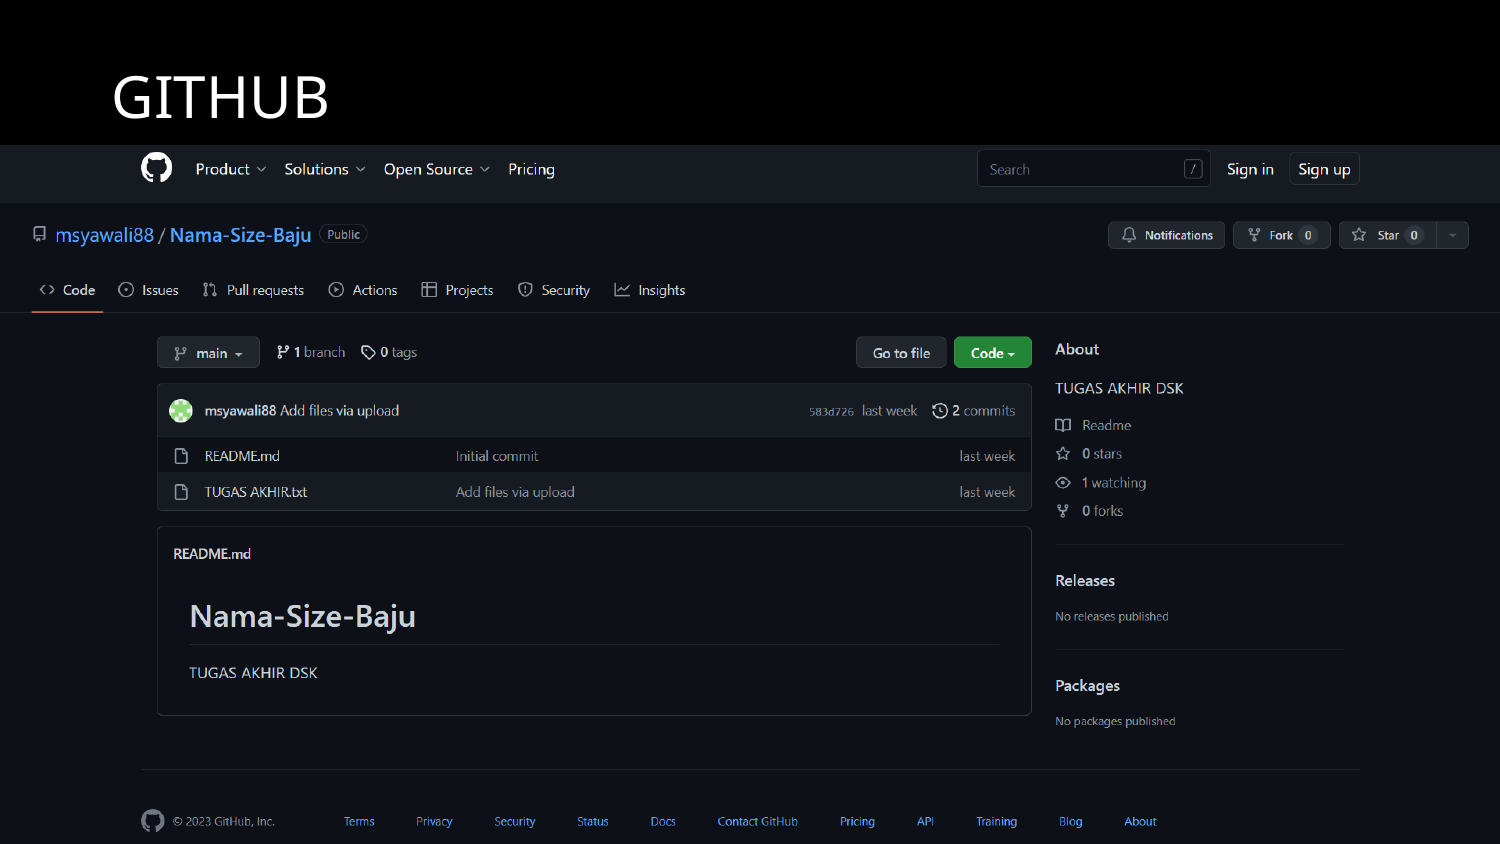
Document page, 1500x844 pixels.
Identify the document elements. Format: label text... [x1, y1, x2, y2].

title GITHUB [96, 81, 614, 109]
picture [0, 144, 1500, 844]
